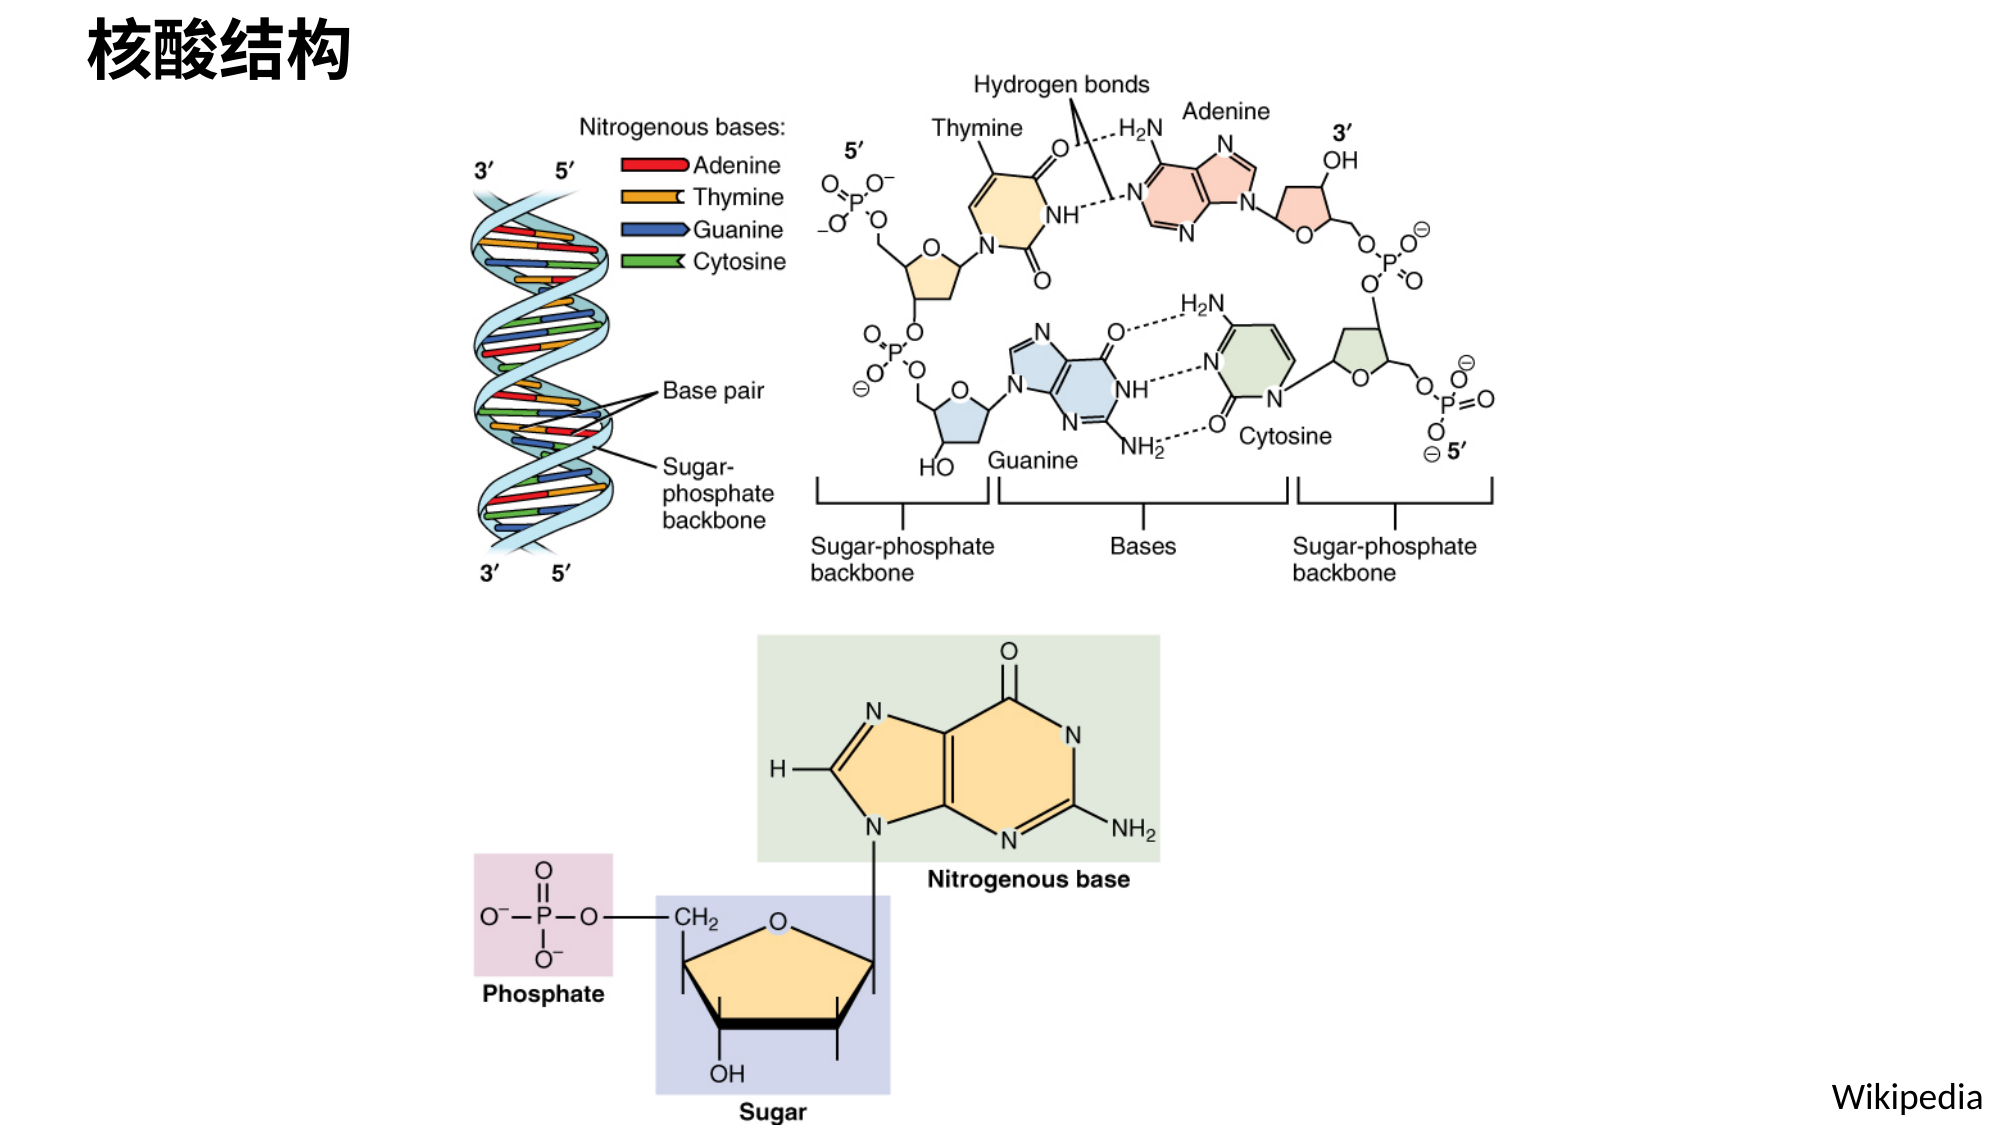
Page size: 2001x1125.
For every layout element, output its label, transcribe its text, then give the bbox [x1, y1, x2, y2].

text_box 核酸结构 [71, 0, 369, 95]
picture [450, 72, 1498, 1125]
text_box Wikipedia [1817, 1064, 1999, 1125]
